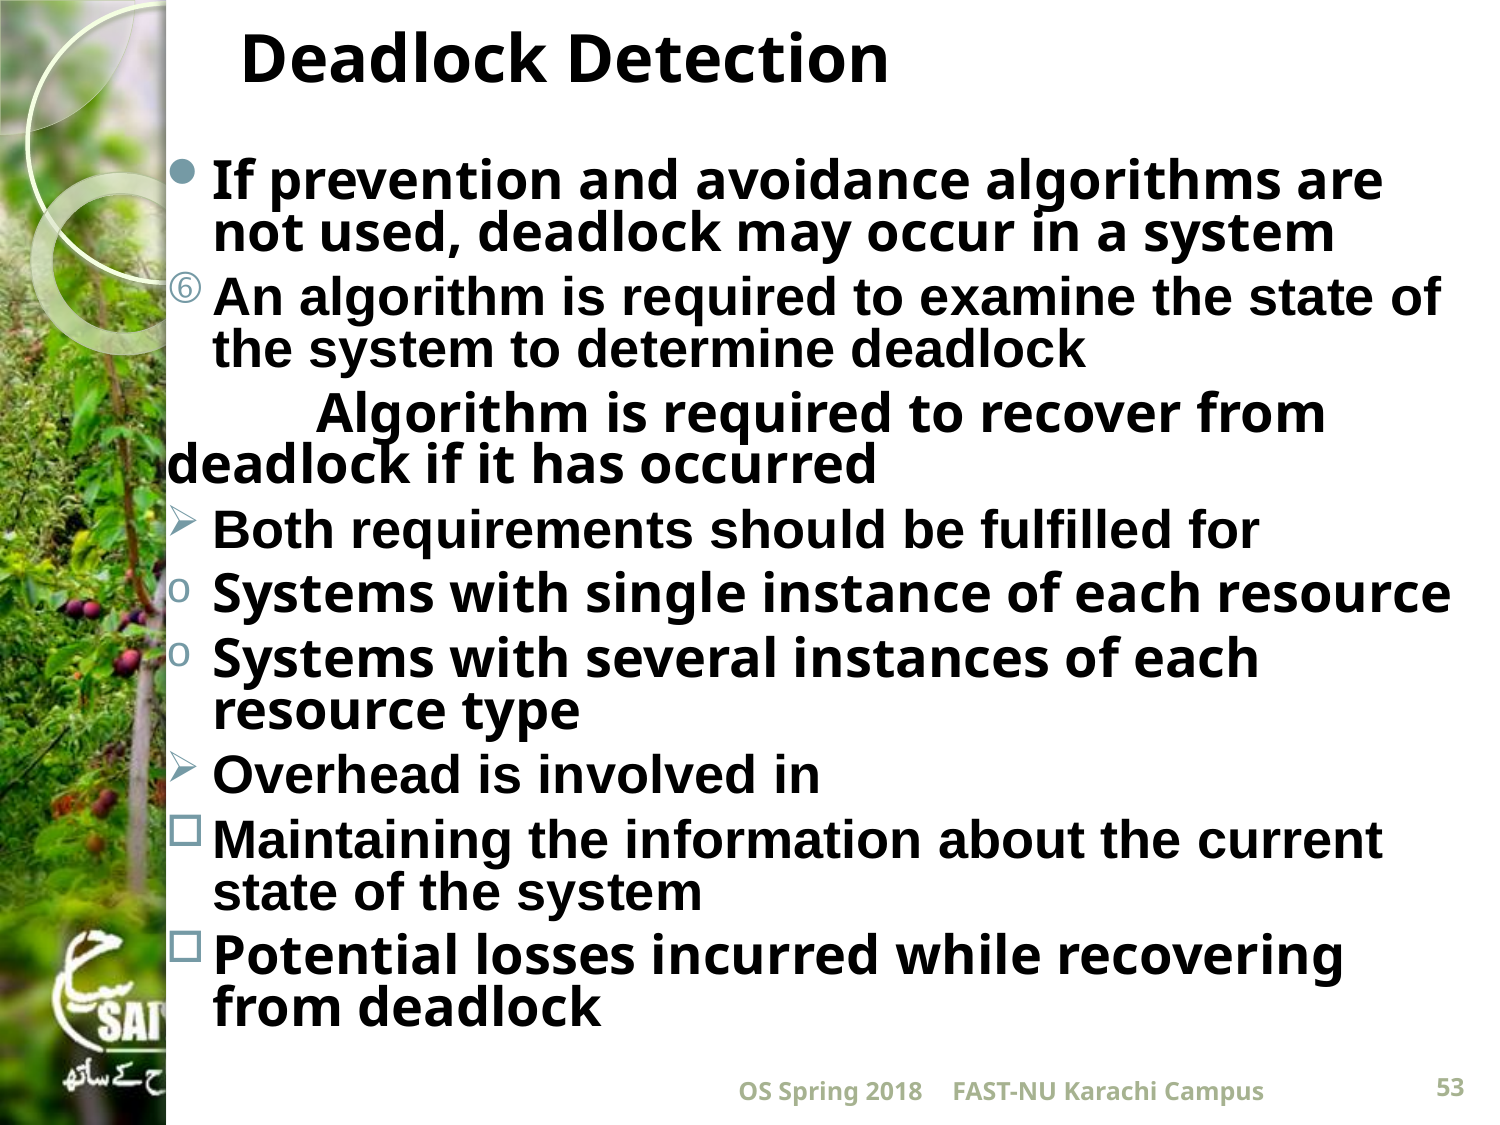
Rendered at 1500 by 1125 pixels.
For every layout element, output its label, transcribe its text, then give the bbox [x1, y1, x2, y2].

footer FAST-NU Karachi Campus [937, 1034, 1413, 1113]
list If prevention and avoidance algorithms are not used, deadlock may occur in a system An algorithm is required to examine the state of the system to determine deadlock Algorithm is required to recover from deadlock if it has occurred Both requirements should be fulfilled for Systems with single instance of each resource Systems with several instances of each resource type Overhead is involved in Maintaining the information about the current state of the system Potential losses incurred while recovering from deadlock [137, 149, 1500, 1051]
title Deadlock Detection [225, 0, 1500, 113]
slide_number 53 [1413, 1034, 1488, 1113]
slide_number OS Spring 2018 [587, 1034, 937, 1113]
picture [0, 134, 166, 1125]
picture [53, 241, 137, 332]
picture [32, 13, 160, 207]
picture [62, 195, 137, 276]
picture [136, 0, 166, 4]
